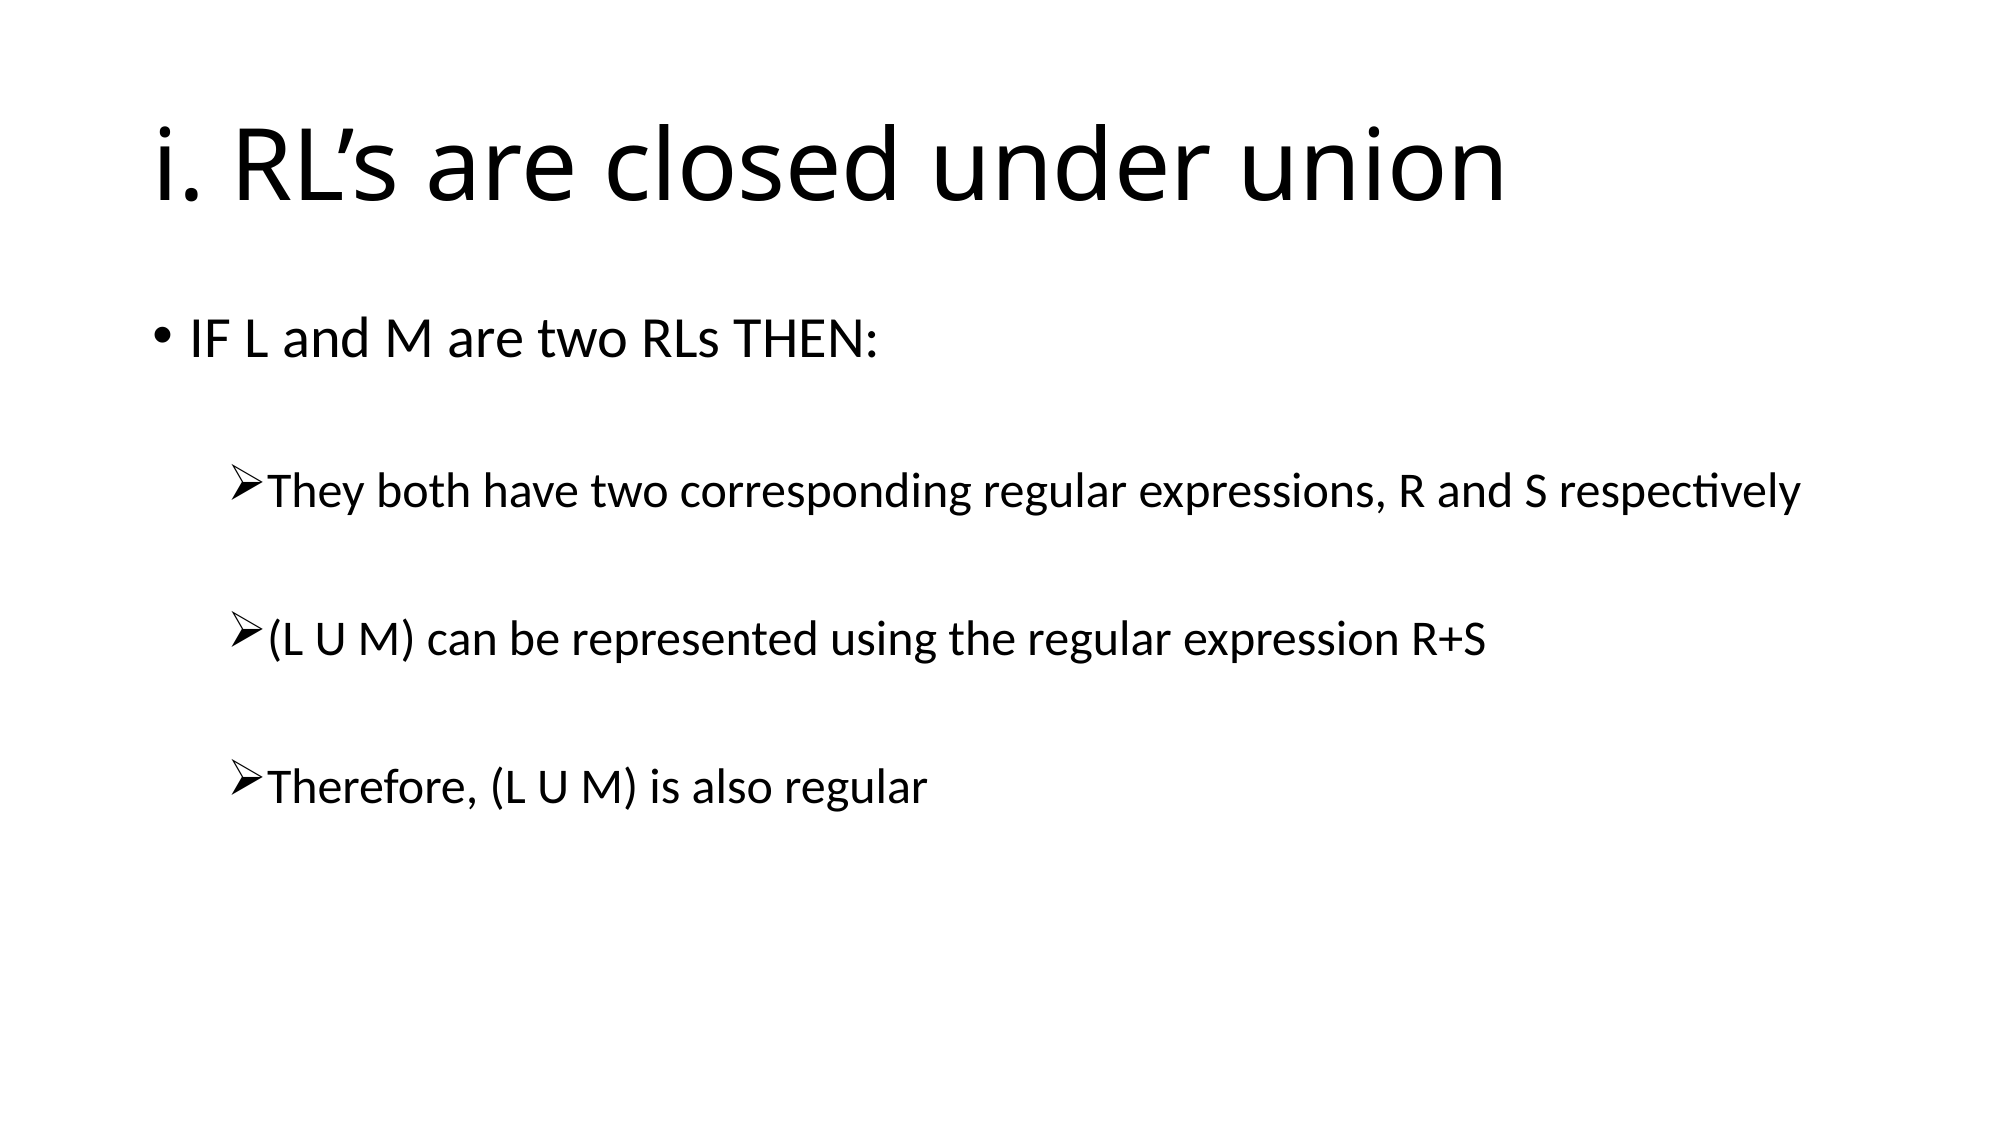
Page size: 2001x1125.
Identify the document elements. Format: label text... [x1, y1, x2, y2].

list IF L and M are two RLs THEN: They both have two corresponding regular expressions, R and S respectively (L U M) can be represented using the regular expression R+S Therefore, (L U M) is also regular [137, 299, 1863, 1014]
title i. RL’s are closed under union [137, 59, 1863, 278]
